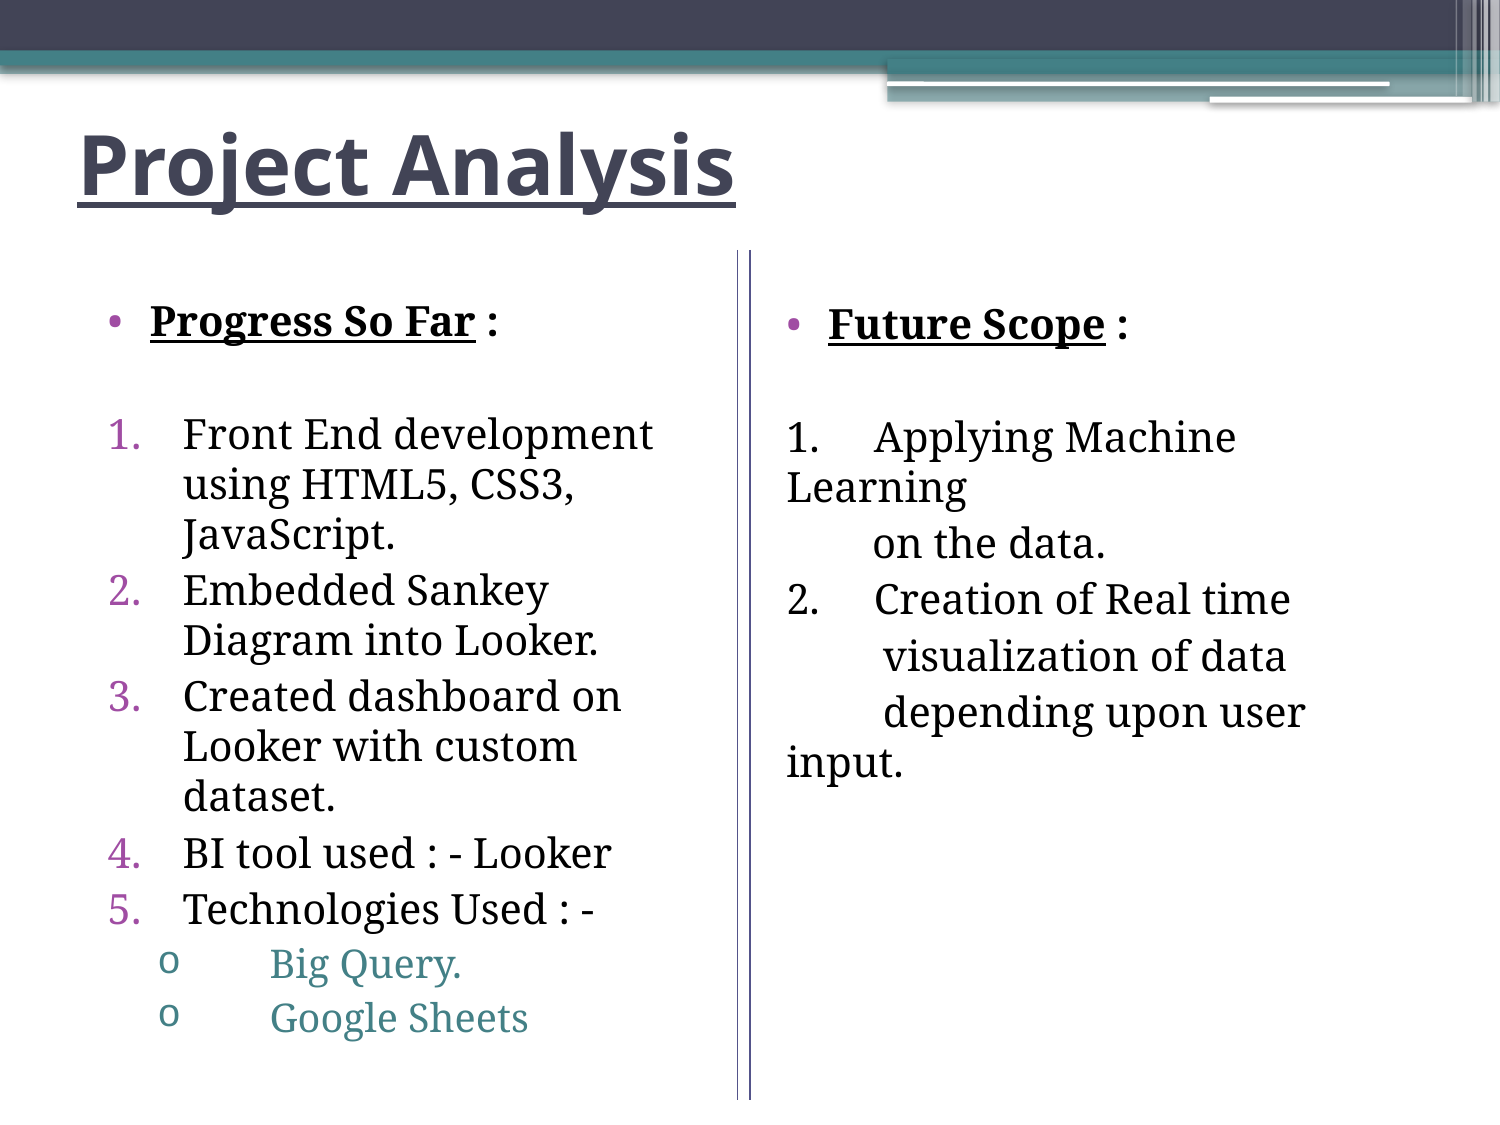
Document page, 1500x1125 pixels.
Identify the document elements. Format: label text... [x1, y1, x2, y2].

list Progress So Far : Front End development using HTML5, CSS3, JavaScript. Embedded Sankey Diagram into Looker. Created dashboard on Looker with custom dataset. BI tool used : - Looker Technologies Used : - Big Query. Google Sheets [75, 287, 731, 1030]
title Project Analysis [62, 75, 1413, 250]
list Future Scope : 1. Applying Machine Learning on the data. 2. Creation of Real time visualization of data depending upon user input. [755, 290, 1416, 1033]
